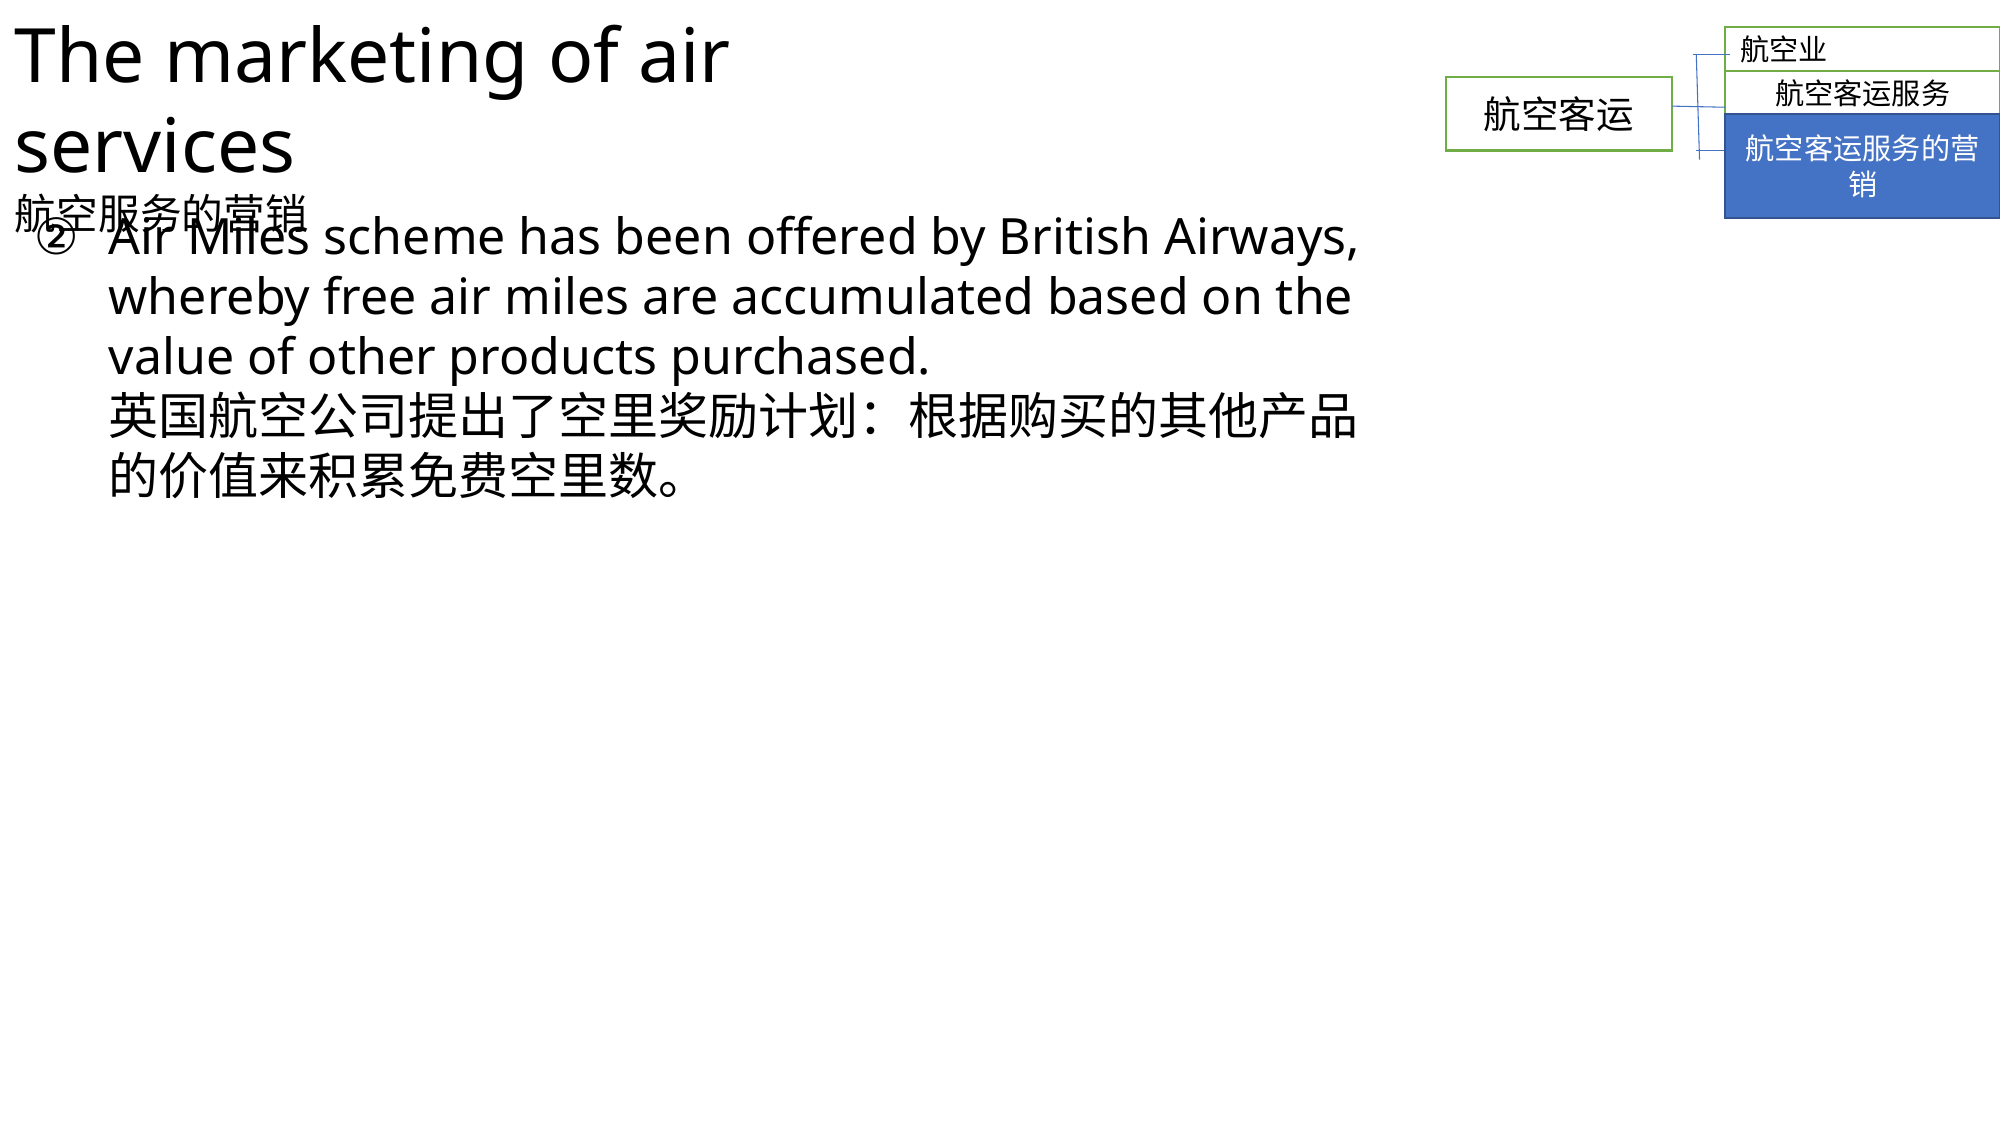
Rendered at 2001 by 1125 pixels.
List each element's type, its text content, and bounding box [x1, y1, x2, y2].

text_box Air Miles scheme has been offered by British Airways, whereby free air miles are accumulated based on the value of other products purchased. 英国航空公司提出了空里奖励计划：根据购买的其他产品的价值来积累免费空里数。 [19, 197, 1411, 513]
text_box The marketing of air services 航空服务的营销 [0, 0, 990, 245]
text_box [1696, 108, 1700, 150]
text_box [1696, 54, 1700, 106]
text_box 航空客运服务 [1724, 70, 2000, 113]
text_box 航空客运服务的营销 [1724, 113, 2000, 219]
text_box 航空业 [1724, 26, 2000, 70]
text_box 航空客运 [1445, 76, 1673, 152]
